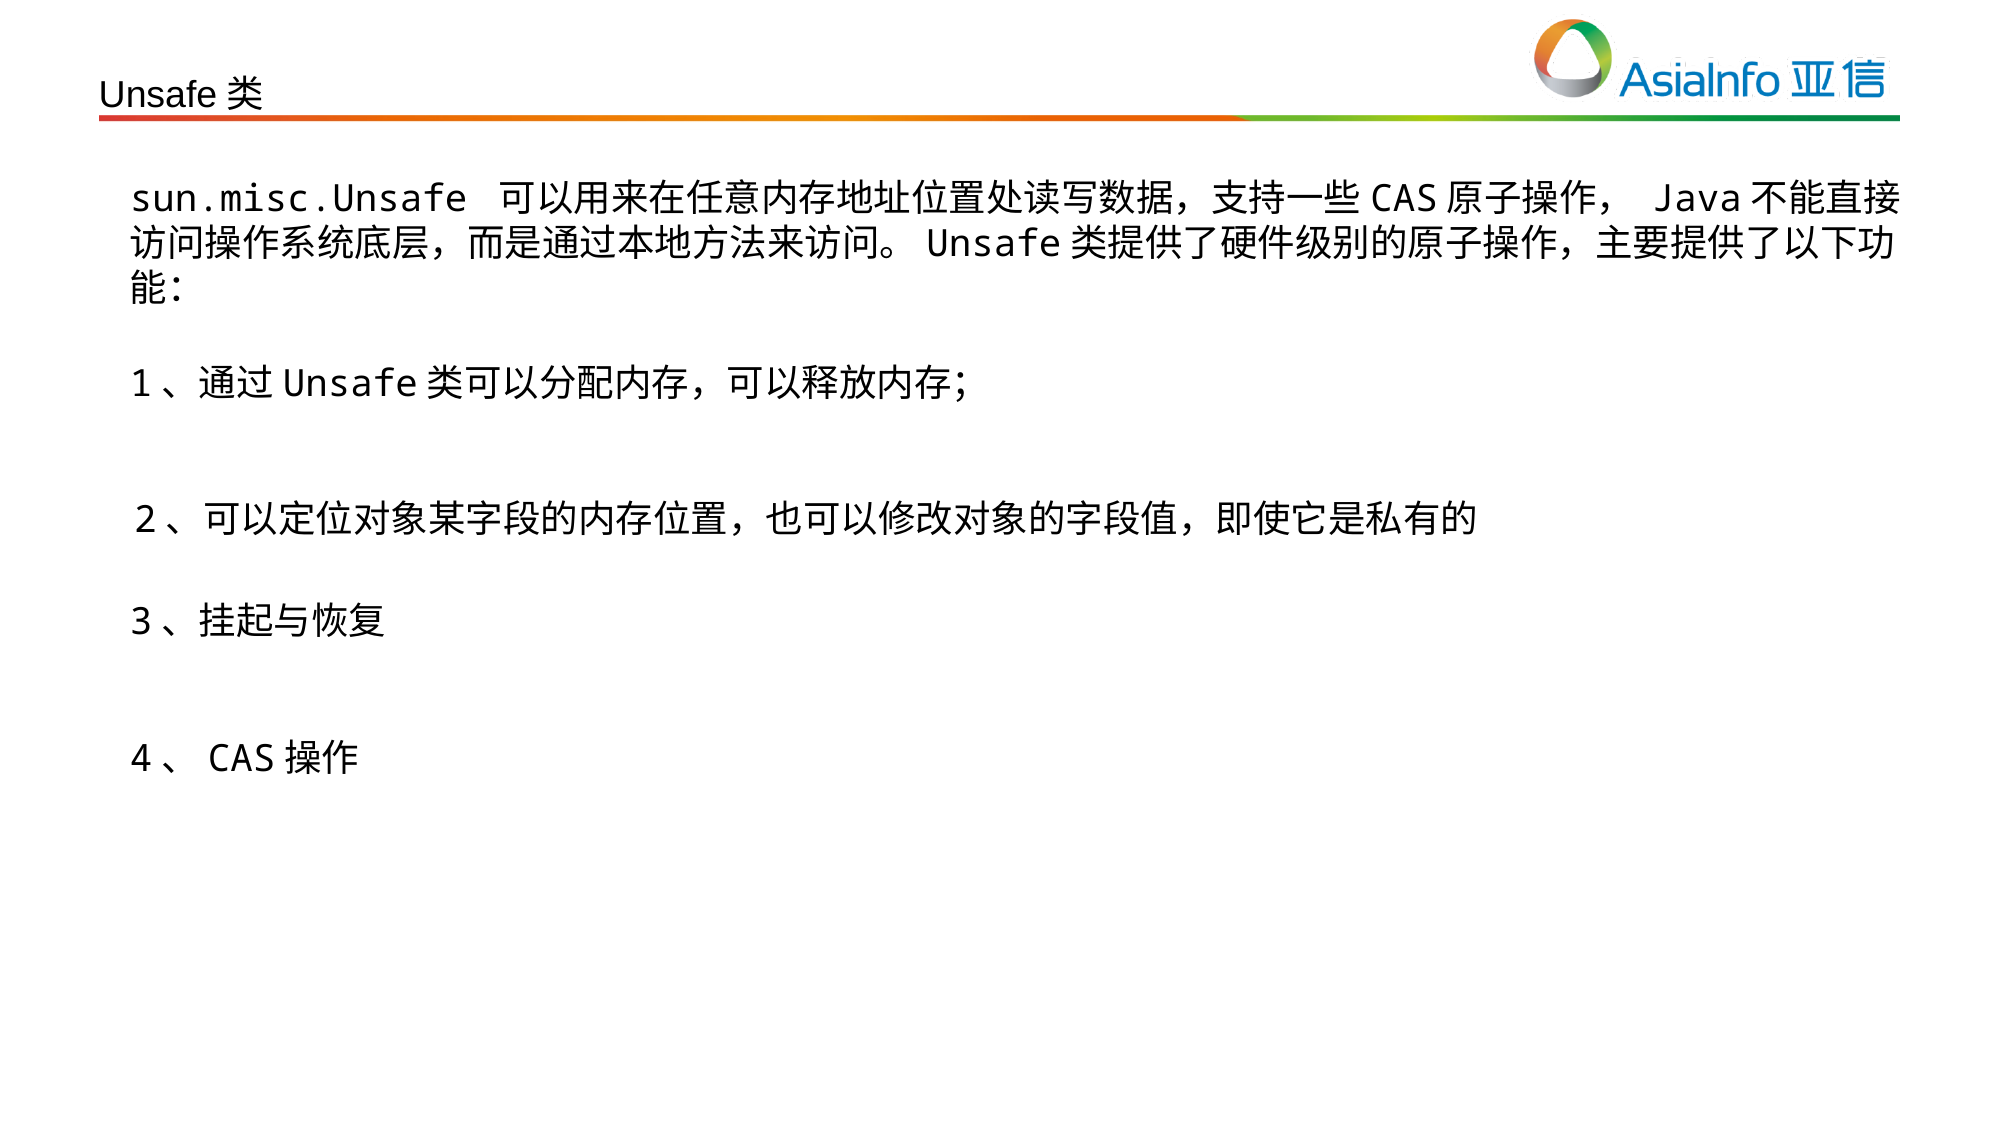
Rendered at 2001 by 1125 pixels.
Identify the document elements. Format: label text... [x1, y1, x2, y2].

text_box 1、通过Unsafe类可以分配内存，可以释放内存； [115, 351, 1883, 411]
text_box Unsafe类 [84, 62, 279, 123]
text_box 4、CAS操作 [115, 726, 1854, 786]
picture [99, 0, 1900, 130]
text_box 2、可以定位对象某字段的内存位置，也可以修改对象的字段值，即使它是私有的 [119, 487, 1494, 548]
text_box 3、挂起与恢复 [115, 589, 1833, 650]
text_box sun.misc.Unsafe 可以用来在任意内存地址位置处读写数据，支持一些CAS原子操作， Java不能直接访问操作系统底层，而是通过本地方法来访问。Unsafe类提供了硬件级别的原子操作，主要提供了以下功能： [115, 166, 1918, 317]
